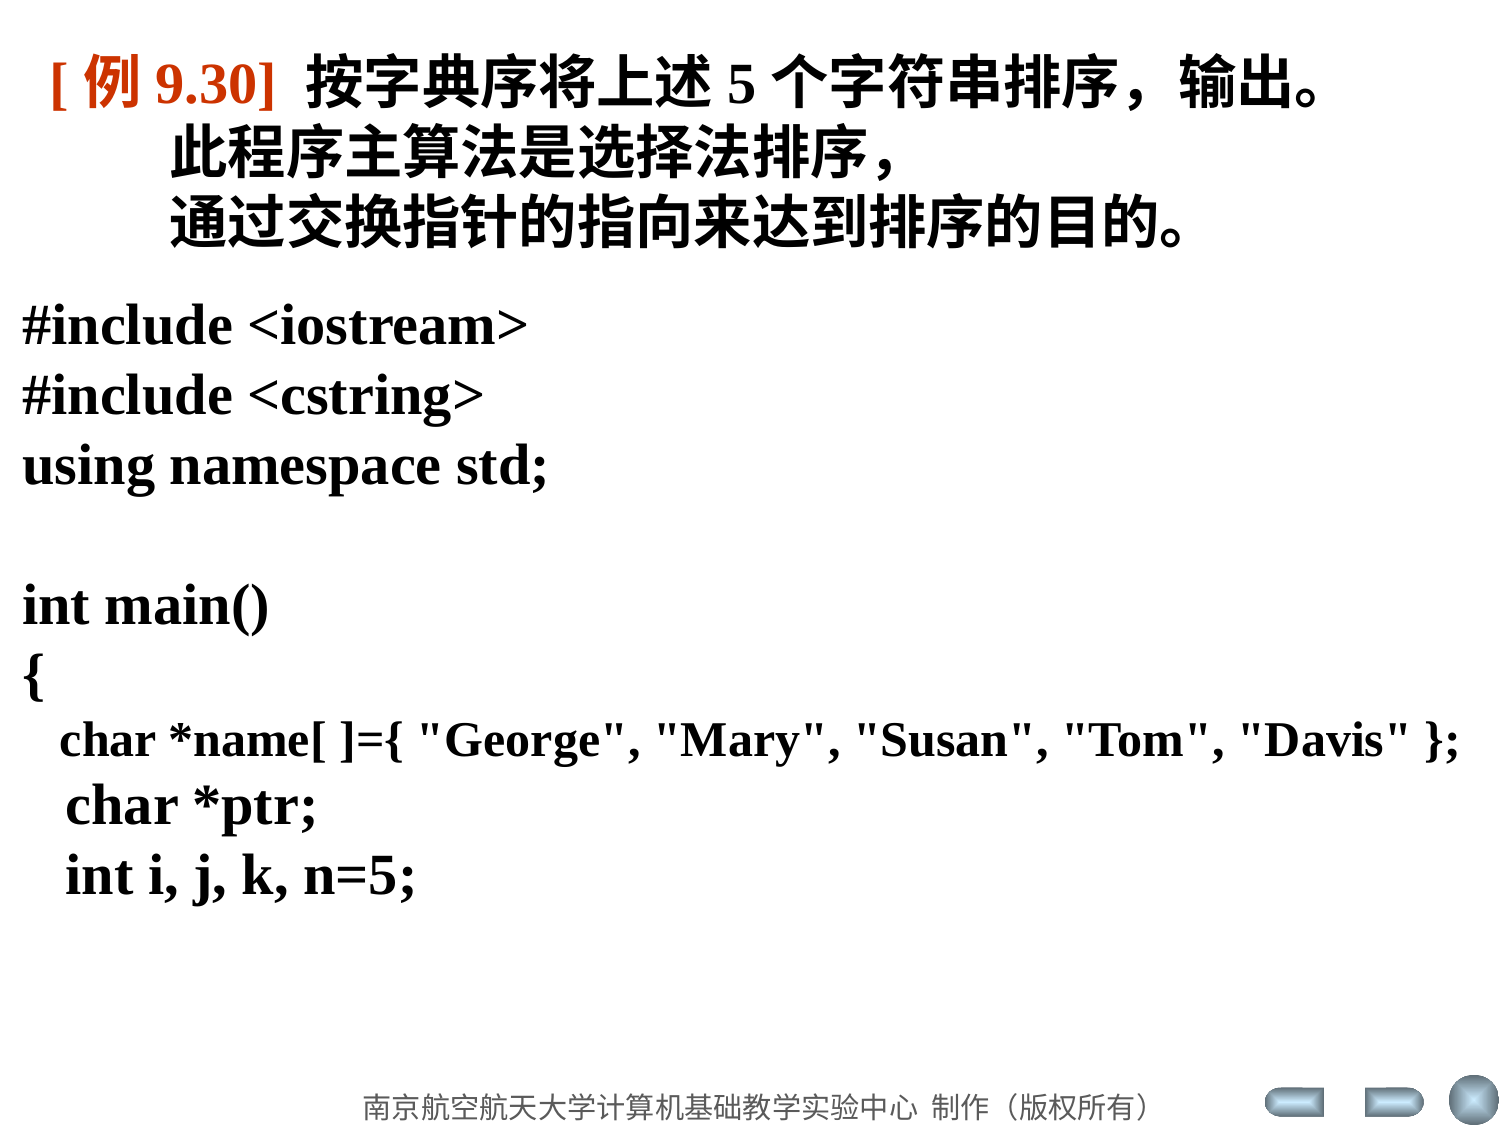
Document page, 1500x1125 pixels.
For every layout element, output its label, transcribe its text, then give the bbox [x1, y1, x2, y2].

text_box [例9.30] 按字典序将上述5个字符串排序，输出。 此程序主算法是选择法排序， 通过交换指针的指向来达到排序的目的。 [34, 37, 1400, 263]
text_box #include <iostream> #include <cstring> using namespace std; int main() { char *name[ ]={ "George", "Mary", "Susan", "Tom", "Davis" }; char *ptr; int i, j, k, n=5; [7, 278, 1477, 914]
